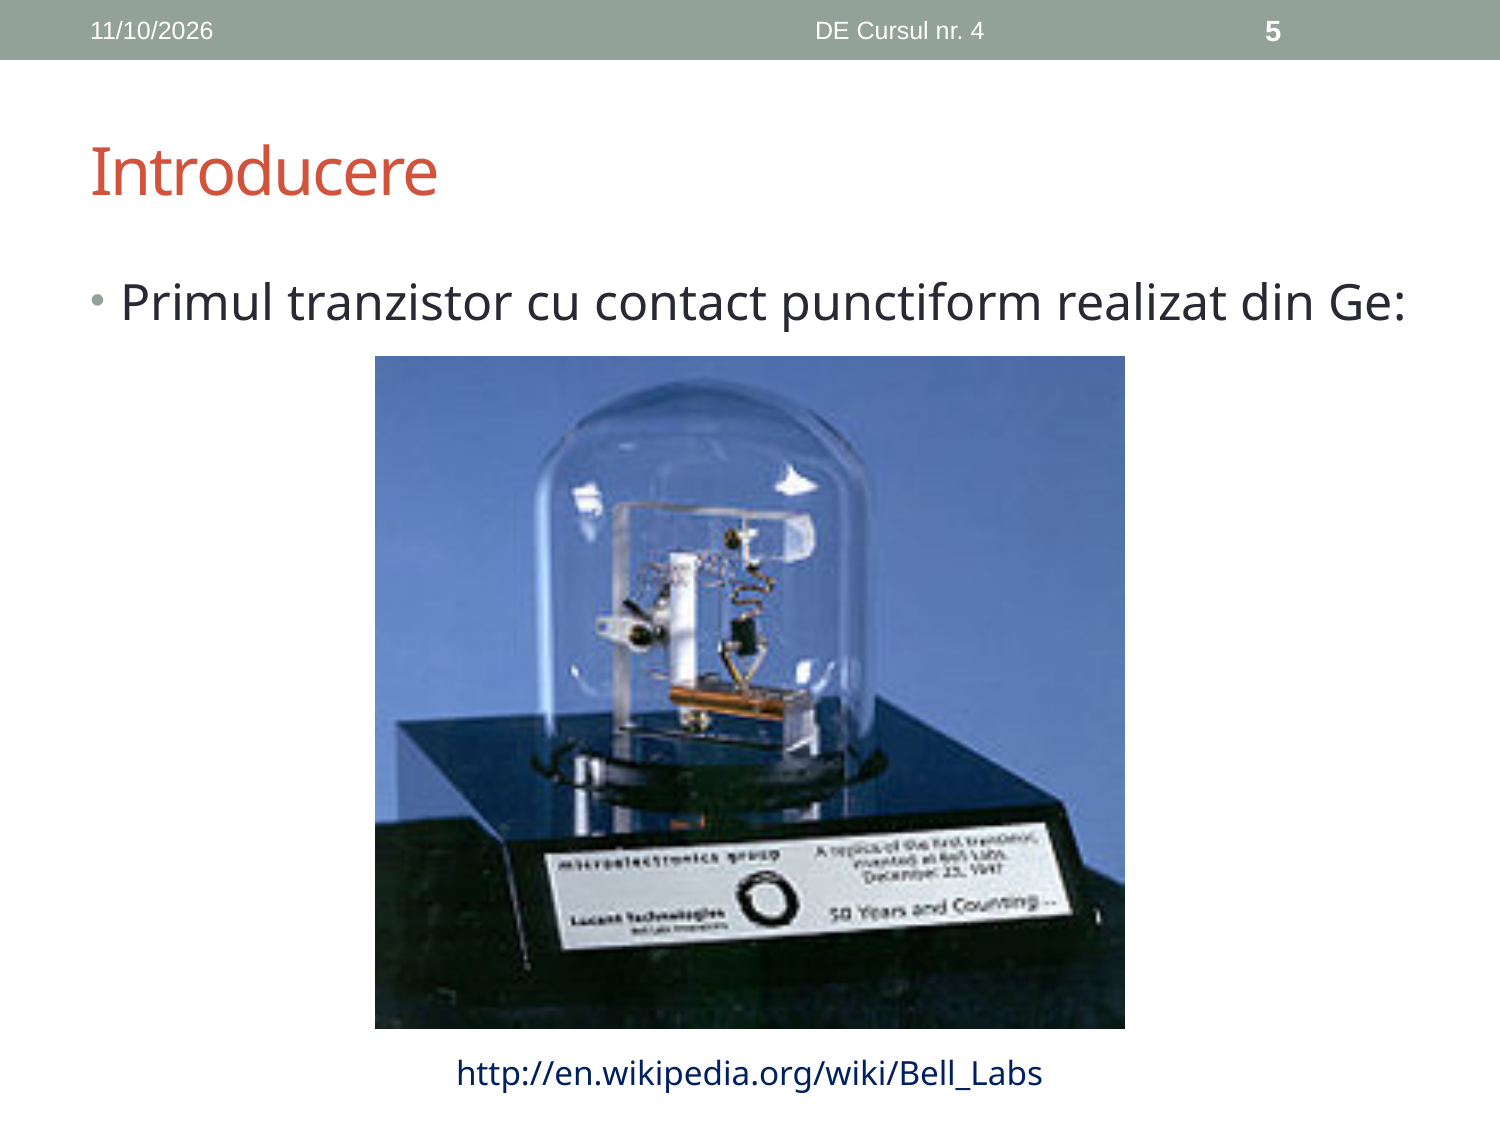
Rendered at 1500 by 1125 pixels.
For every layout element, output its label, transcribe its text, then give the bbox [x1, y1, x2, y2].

footer DE Cursul nr. 4 [562, 3, 1238, 57]
title Introducere [75, 87, 1425, 250]
text_box http://en.wikipedia.org/wiki/Bell_Labs [412, 1044, 1088, 1100]
slide_number 5 [1250, 3, 1425, 57]
list Primul tranzistor cu contact punctiform realizat din Ge: [75, 262, 1425, 1063]
picture [374, 356, 1126, 1029]
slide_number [75, 3, 550, 57]
